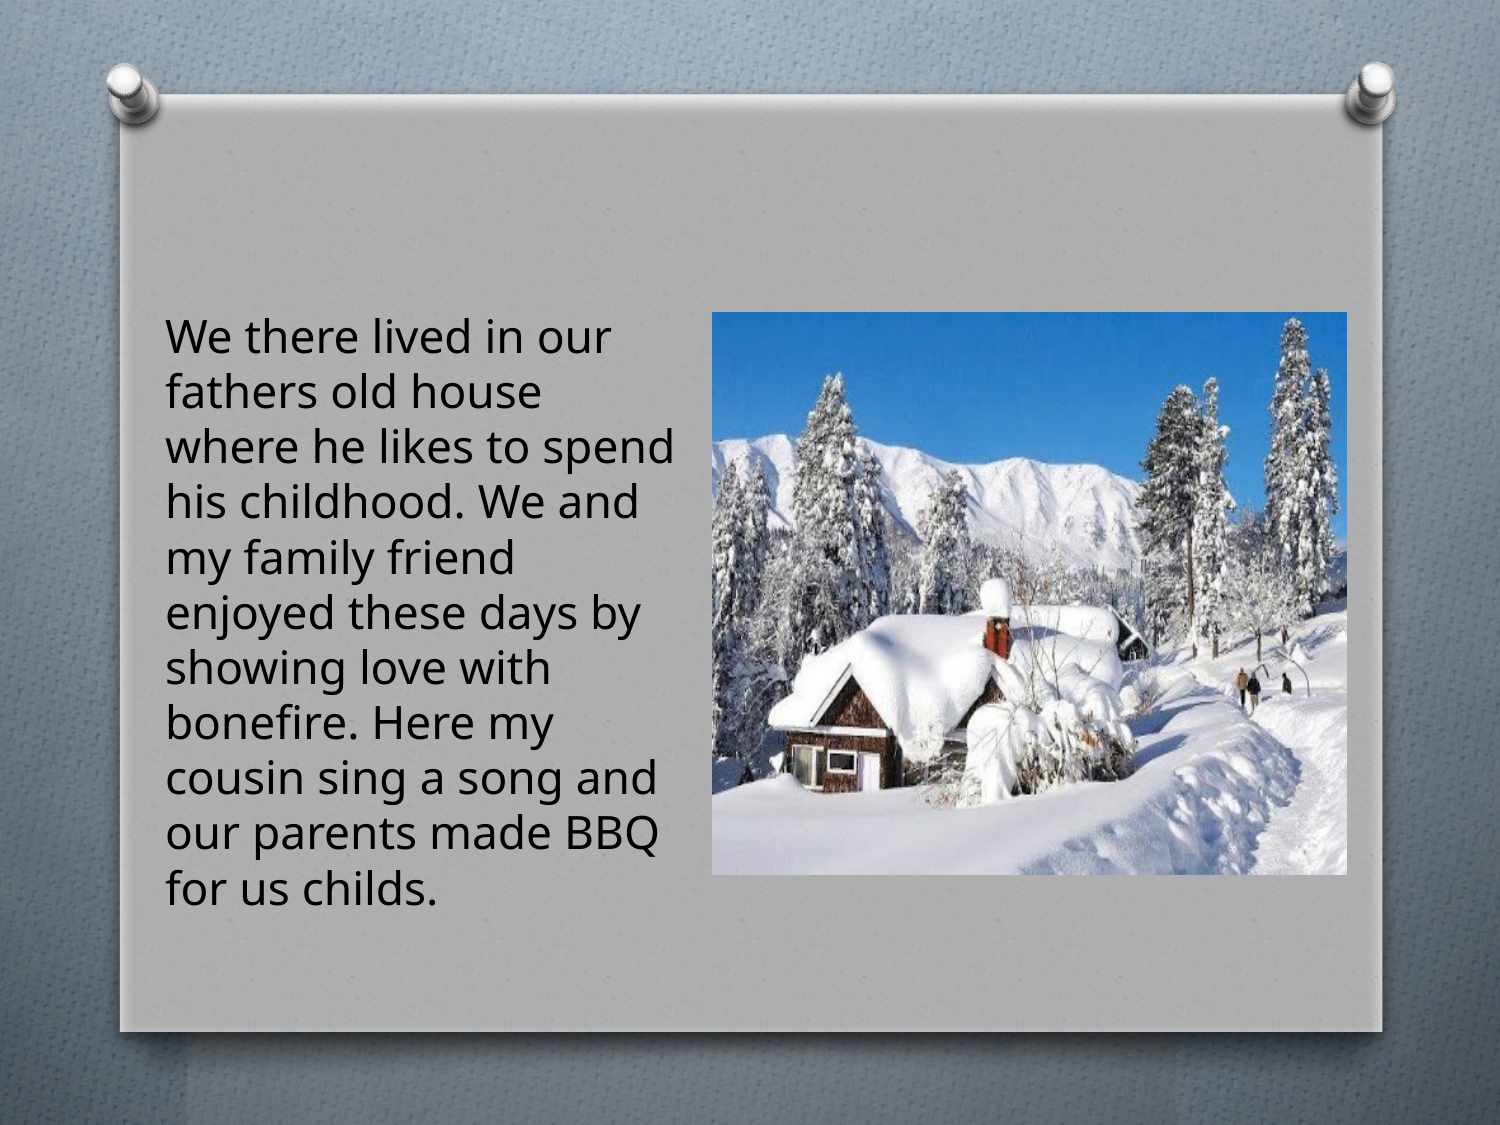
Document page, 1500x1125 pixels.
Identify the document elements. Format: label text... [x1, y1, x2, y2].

picture [1317, 35, 1439, 156]
picture [75, 29, 198, 153]
list We there lived in our fathers old house where he likes to spend his childhood. We and my family friend enjoyed these days by showing love with bonefire. Here my cousin sing a song and our parents made BBQ for us childs. [150, 299, 700, 925]
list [712, 312, 1348, 876]
